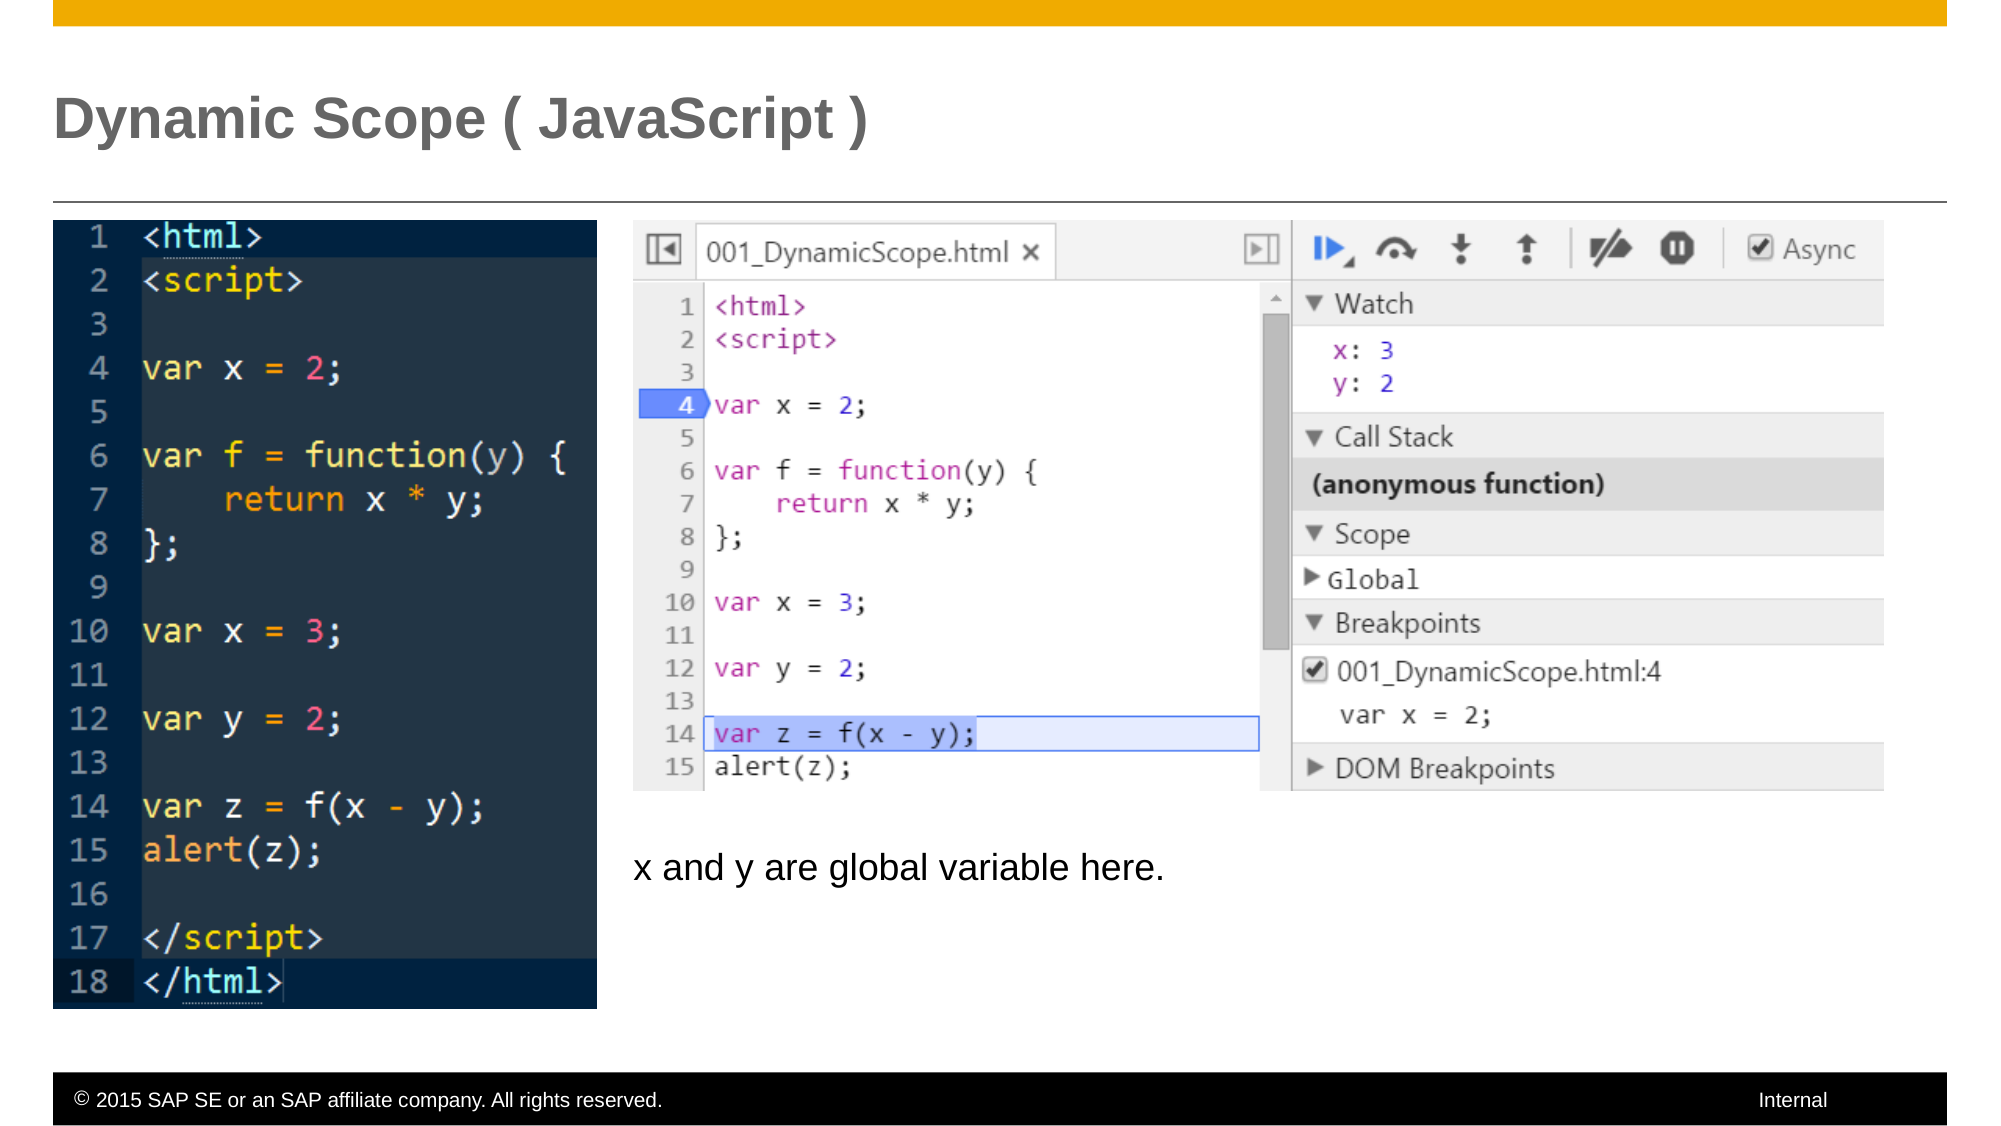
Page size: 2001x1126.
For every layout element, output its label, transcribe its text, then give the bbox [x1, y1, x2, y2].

picture [633, 220, 1884, 792]
text_box x and y are global variable here. [633, 843, 1760, 889]
title Dynamic Scope ( JavaScript ) [53, 53, 1947, 178]
picture [52, 220, 598, 1009]
